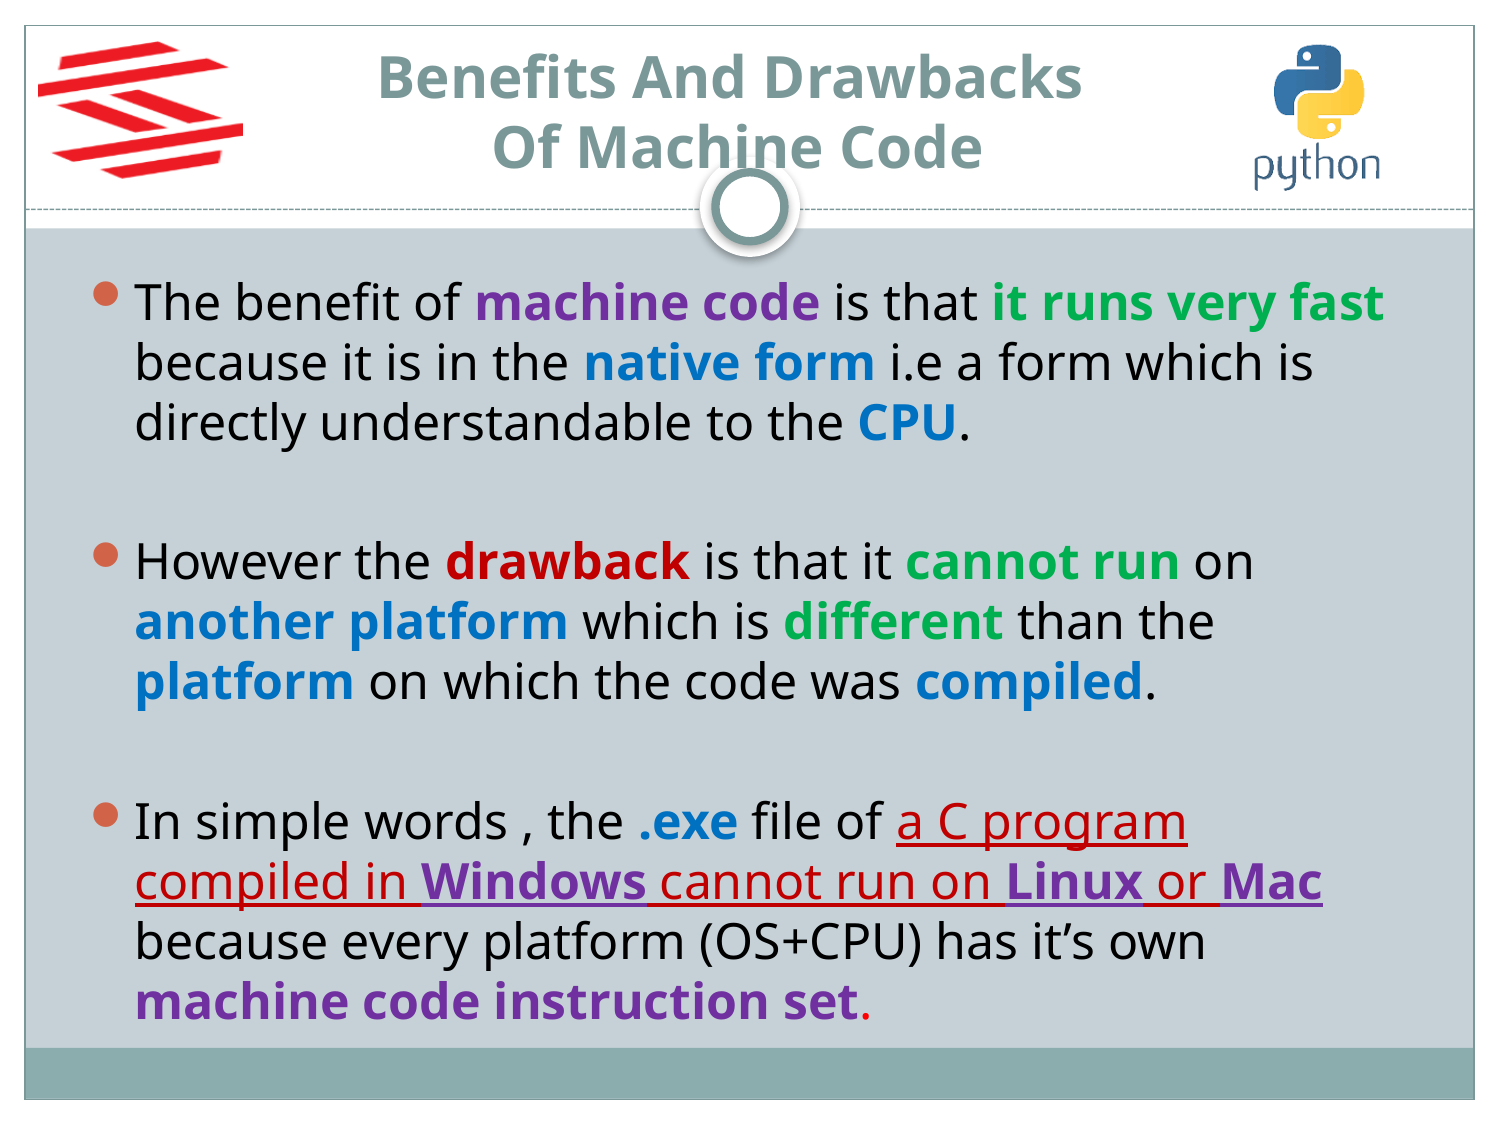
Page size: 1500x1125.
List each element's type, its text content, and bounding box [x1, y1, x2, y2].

picture [37, 40, 243, 185]
title Benefits And Drawbacks Of Machine Code [248, 50, 1157, 188]
picture [1163, 42, 1471, 197]
list The benefit of machine code is that it runs very fast because it is in the native form i.e a form which is directly understandable to the CPU. However the drawback is that it cannot run on another platform which is different than the platform on which the code was compiled. In simple words , the .exe file of a C program compiled in Windows cannot run on Linux or Mac because every platform (OS+CPU) has it’s own machine code instruction set. [75, 262, 1425, 1062]
